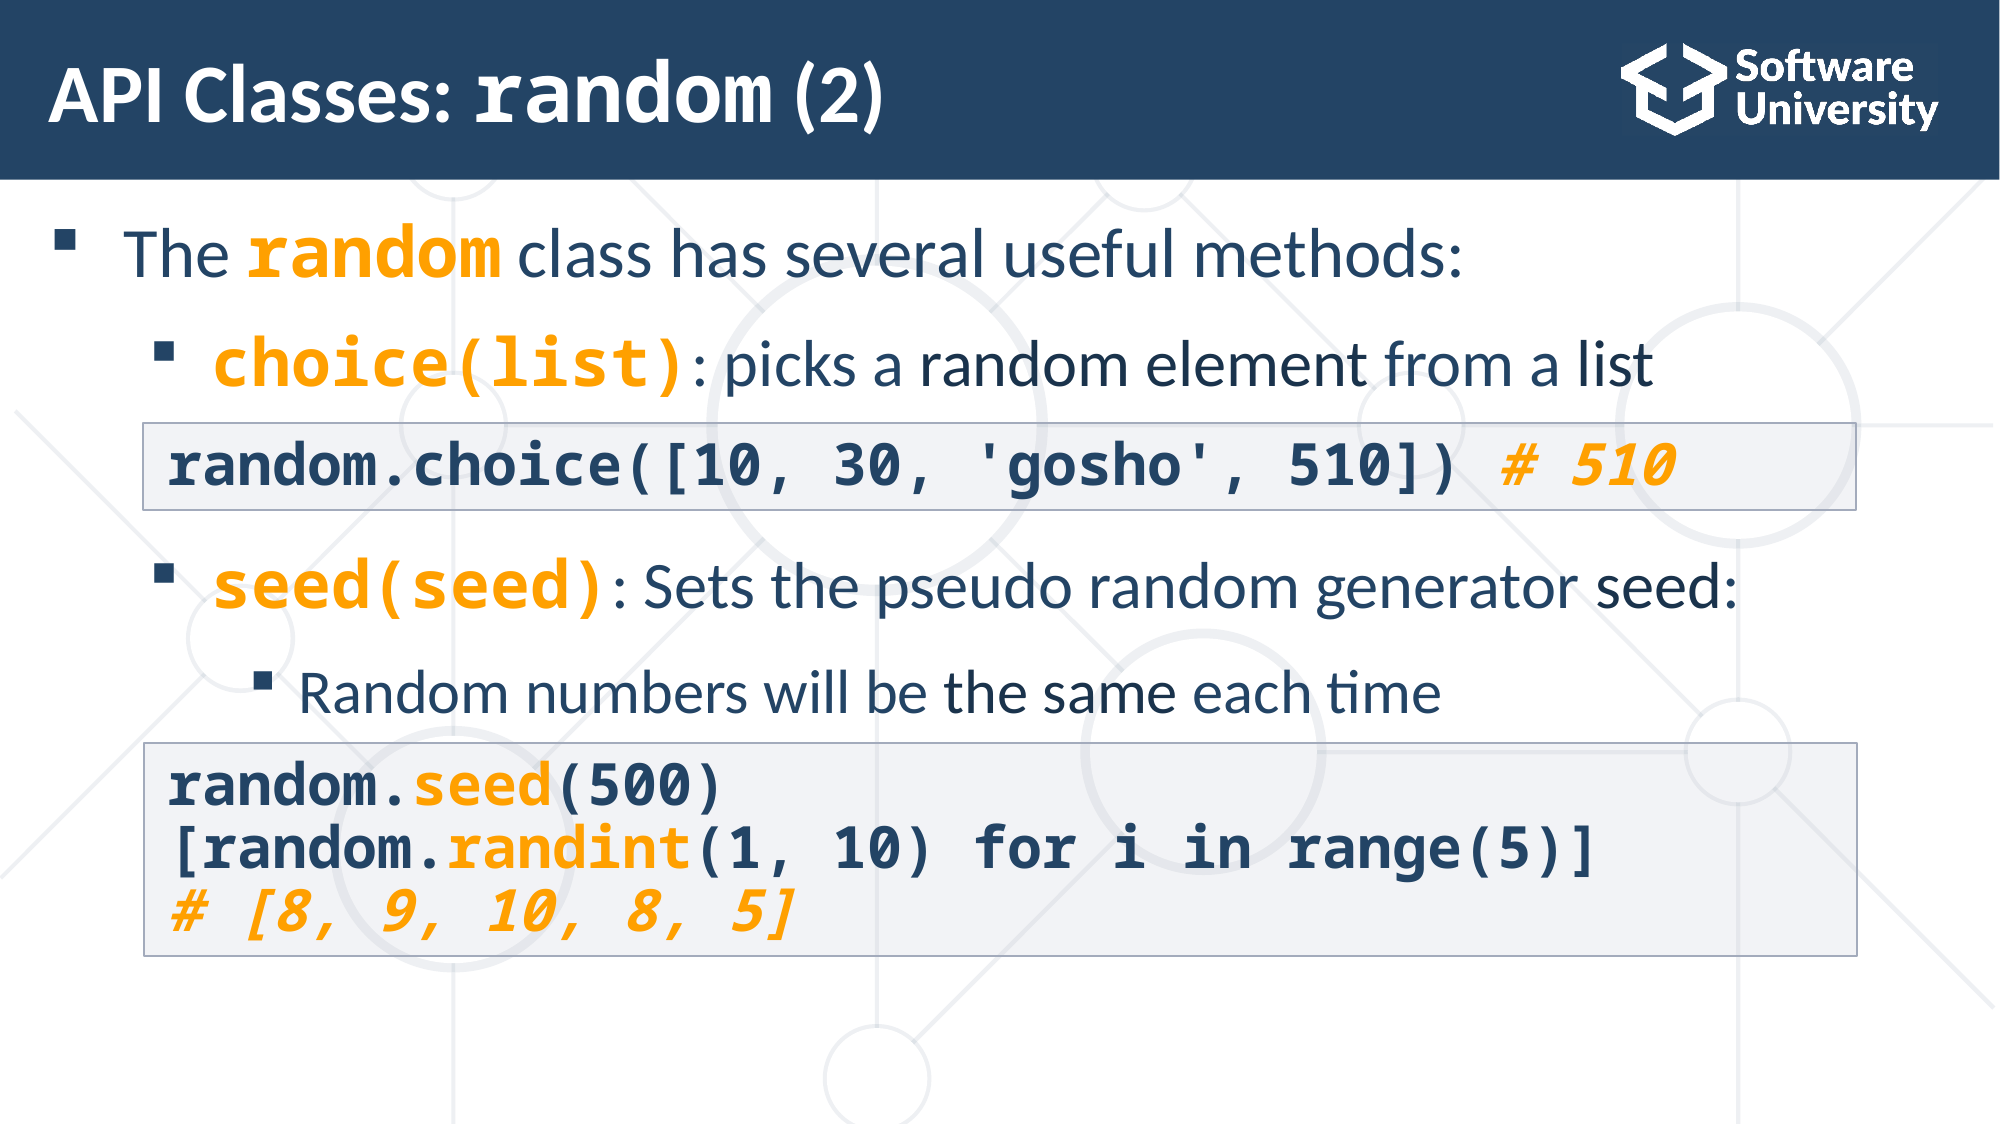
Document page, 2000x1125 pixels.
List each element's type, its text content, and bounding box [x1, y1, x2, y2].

picture [1621, 43, 1939, 136]
text_box random.choice([10, 30, 'gosho', 510]) # 510 [143, 423, 1856, 510]
title API Classes: random (2) [31, 16, 1591, 162]
text_box random.seed(500) [random.randint(1, 10) for i in range(5)] # [8, 9, 10, 8, 5] [144, 743, 1857, 956]
list The random class has several useful methods: choice(list): picks a random element from a list seed(seed): Sets the pseudo random generator seed: Random numbers will be the same each time [31, 196, 1970, 1050]
